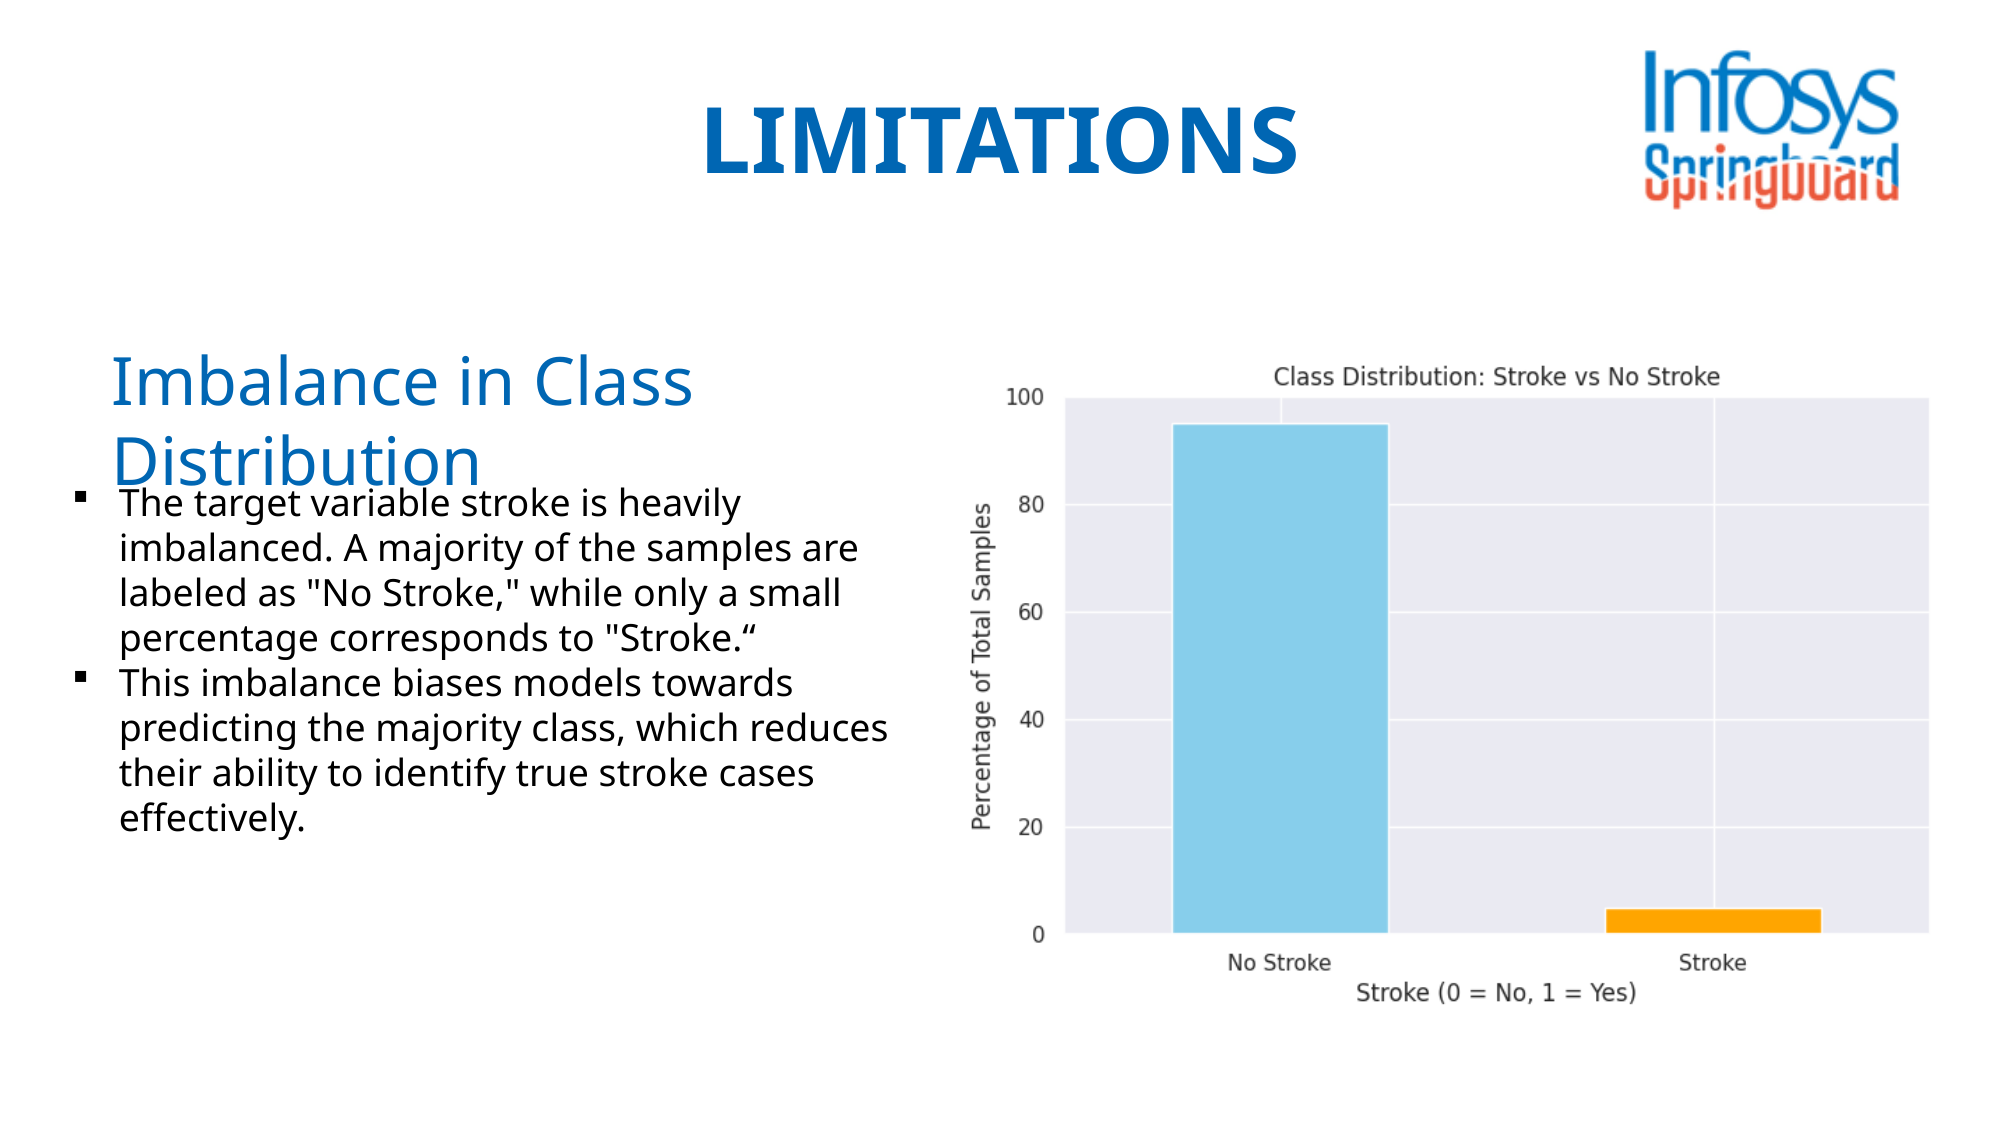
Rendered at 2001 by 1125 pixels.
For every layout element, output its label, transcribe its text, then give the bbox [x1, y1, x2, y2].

picture [958, 352, 1943, 1021]
text_box The target variable stroke is heavily imbalanced. A majority of the samples are labeled as "No Stroke," while only a small percentage corresponds to "Stroke.“ This imbalance biases models towards predicting the majority class, which reduces their ability to identify true stroke cases effectively. [57, 471, 921, 892]
picture [1560, 8, 1988, 249]
title LIMITATIONS [137, 34, 1863, 253]
text_box Imbalance in Class Distribution [96, 331, 860, 471]
